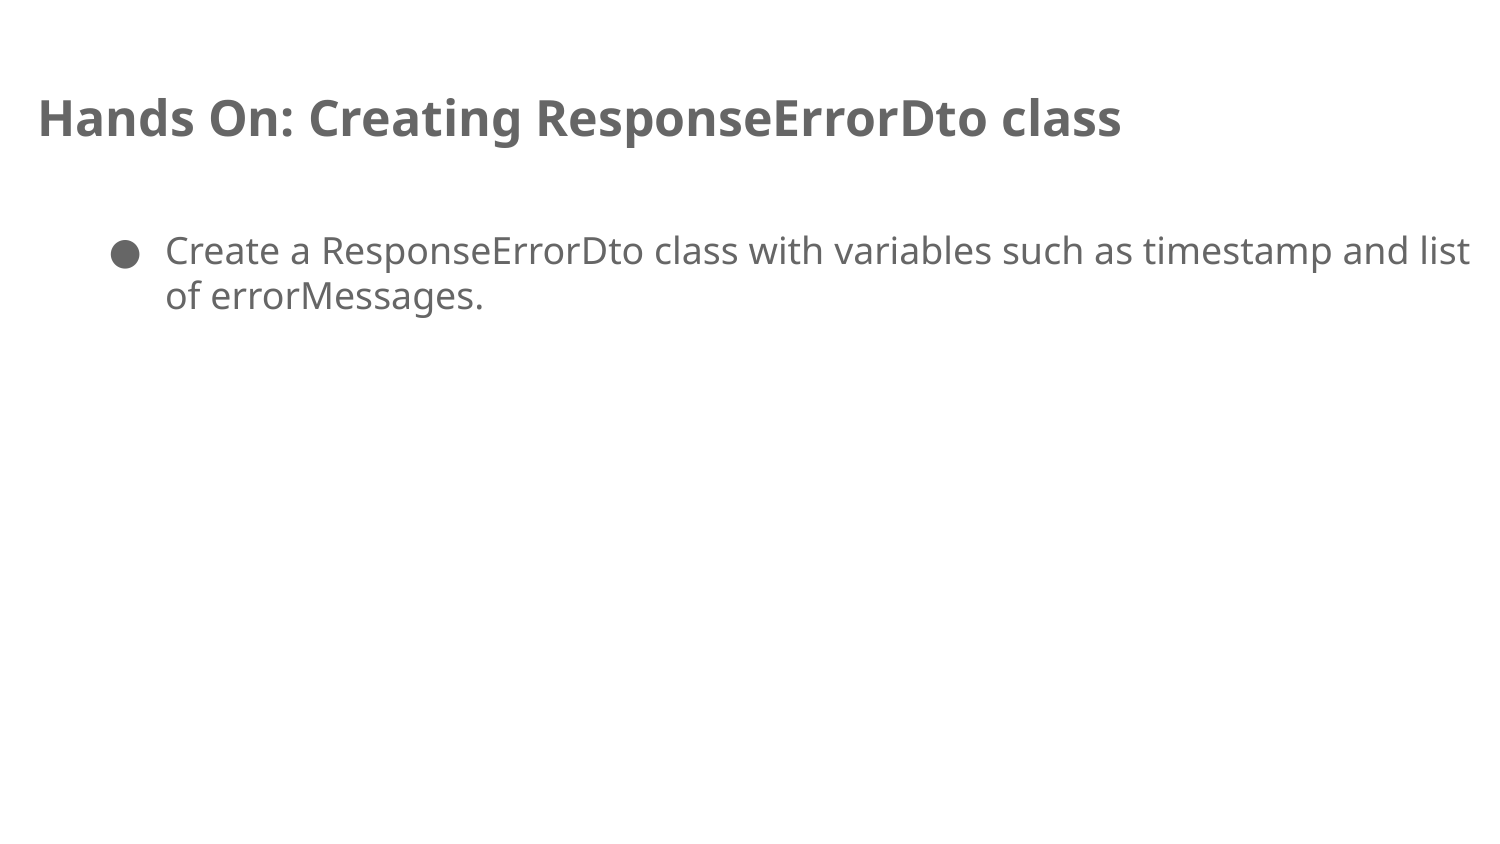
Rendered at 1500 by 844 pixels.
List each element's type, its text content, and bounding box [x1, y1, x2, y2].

list Create a ResponseErrorDto class with variables such as timestamp and list of errorMessages. [0, 212, 1496, 704]
title Hands On: Creating ResponseErrorDto class [22, 71, 1473, 212]
